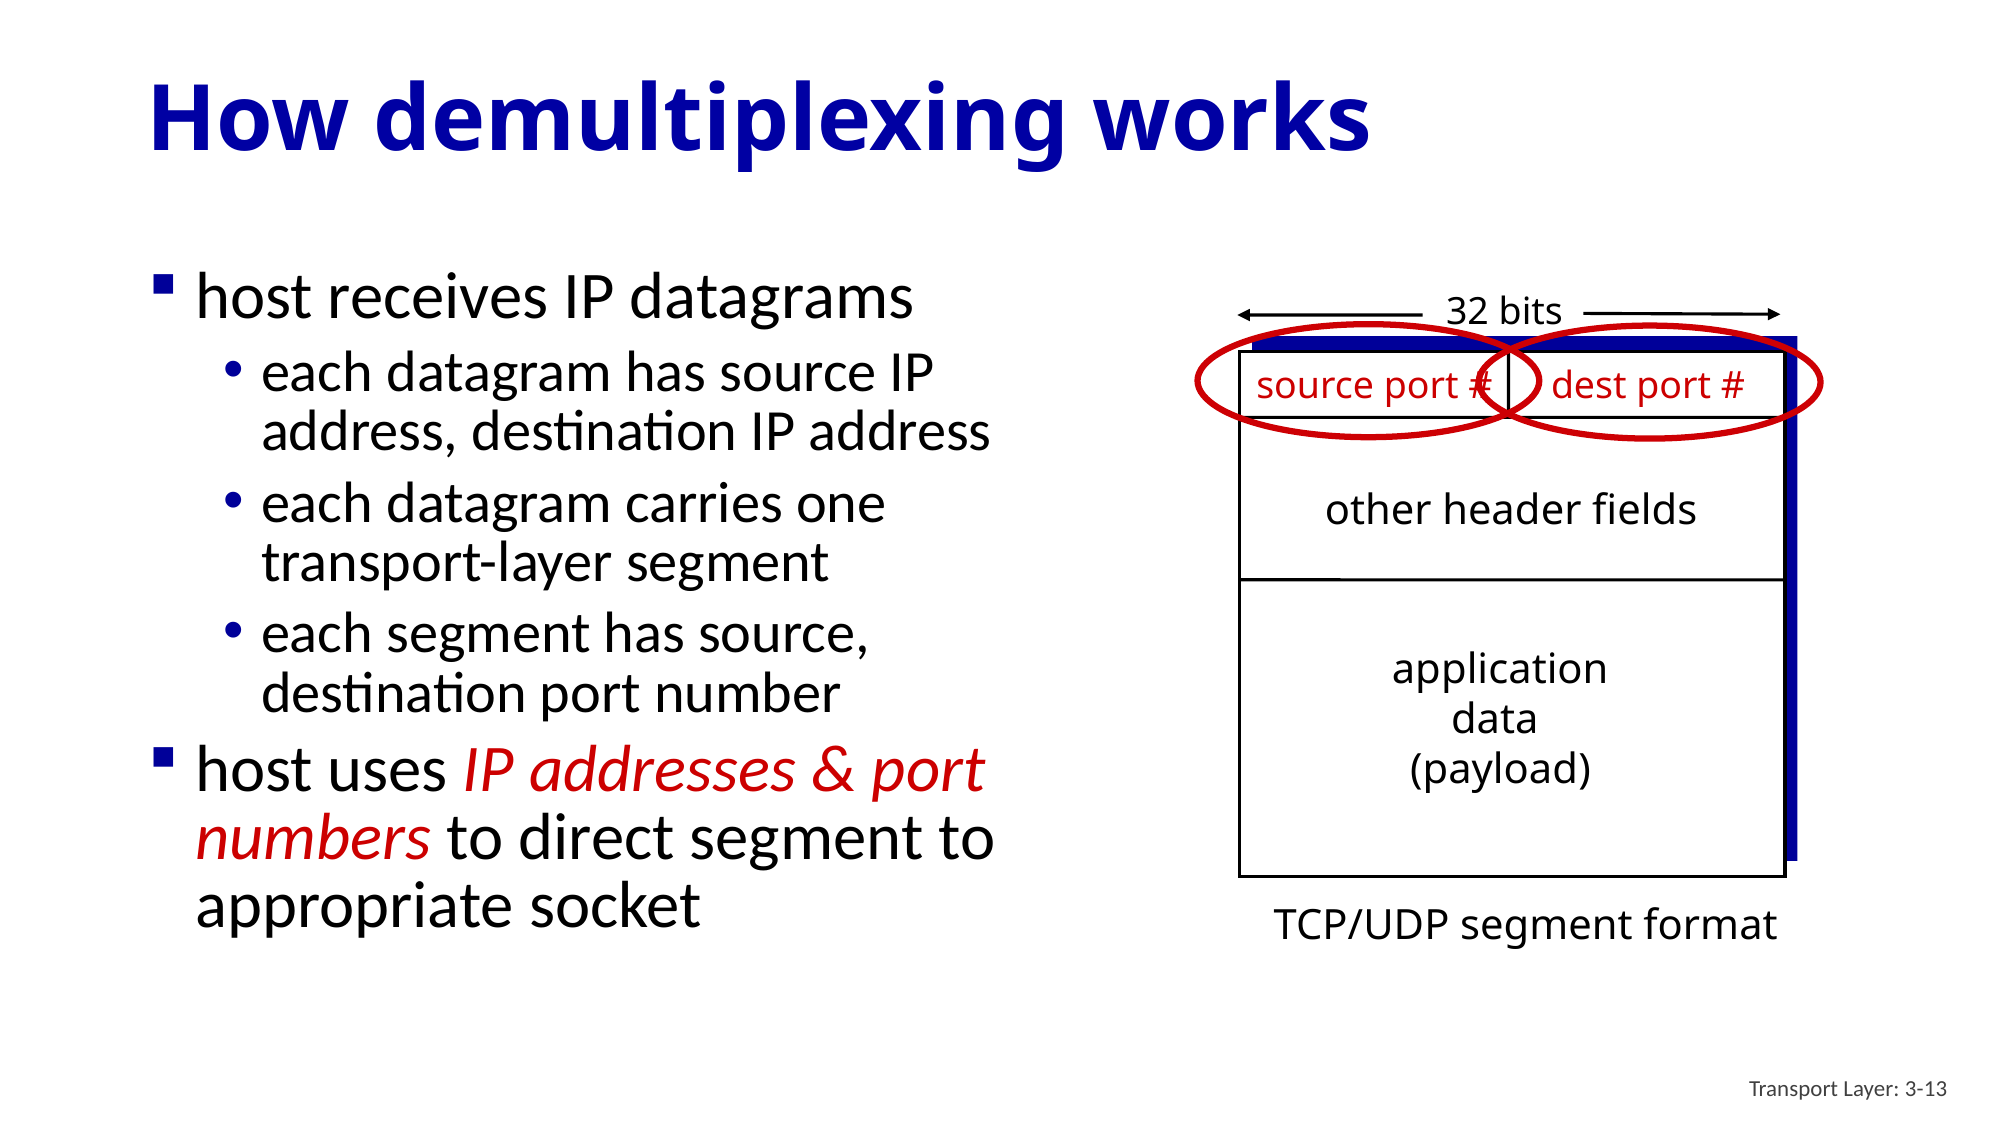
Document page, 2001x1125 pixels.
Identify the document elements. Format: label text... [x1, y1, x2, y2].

text_box host receives IP datagrams each datagram has source IP address, destination IP address each datagram carries one transport-layer segment each segment has source, destination port number host uses IP addresses & port numbers to direct segment to appropriate socket [133, 256, 1069, 715]
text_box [1237, 279, 1798, 956]
slide_number Transport Layer: 3-13 [1512, 1056, 1963, 1117]
text_box [1798, 353, 1822, 411]
text_box [1196, 343, 1237, 418]
title How demultiplexing works [131, 47, 1952, 195]
